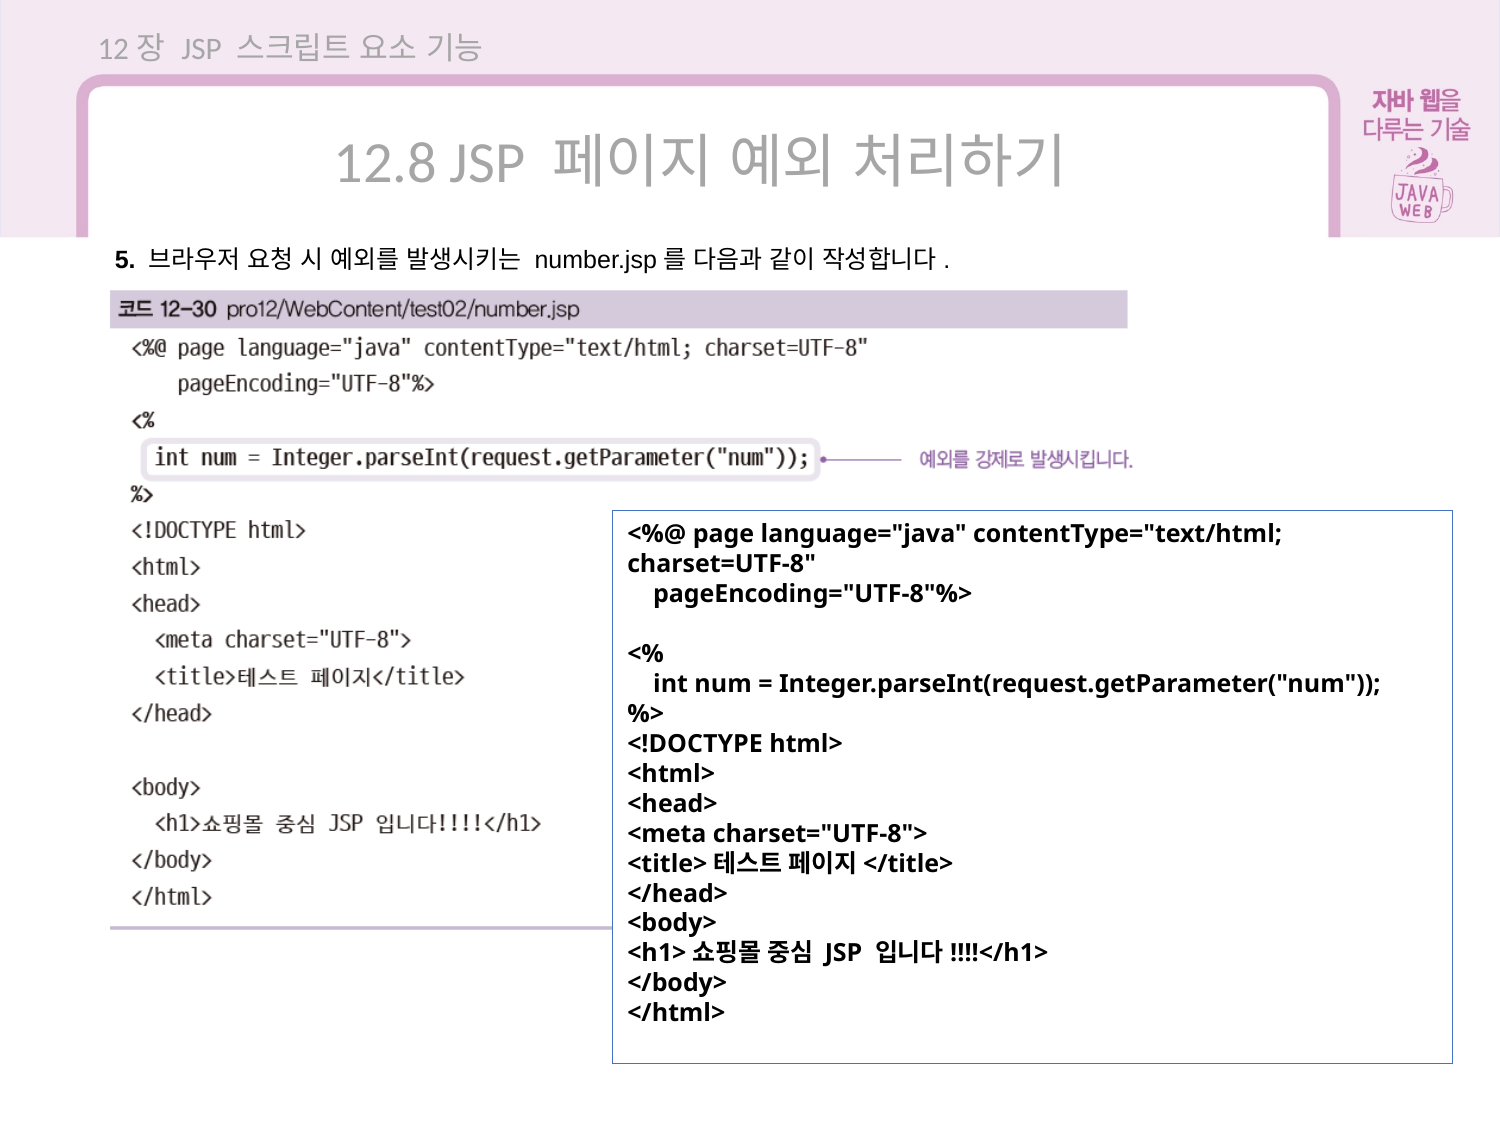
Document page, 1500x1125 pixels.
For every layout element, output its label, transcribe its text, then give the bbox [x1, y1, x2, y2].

text_box 5. 브라우저 요청 시 예외를 발생시키는 number.jsp를 다음과 같이 작성합니다. [99, 236, 1405, 282]
text_box 12.8 JSP 페이지 예외 처리하기 [174, 117, 1225, 202]
picture [0, 0, 1500, 1125]
text_box 12장 JSP 스크립트 요소 기능 [82, 0, 1133, 74]
text_box <%@ page language="java" contentType="text/html; charset=UTF-8" pageEncoding="UTF-8"%> <% int num = Integer.parseInt(request.getParameter("num")); %> <!DOCTYPE html> <html> <head> <meta charset="UTF-8"> <title>테스트 페이지</title> </head> <body> <h1>쇼핑몰 중심 JSP 입니다!!!!</h1> </body> </html> [612, 510, 1453, 1064]
